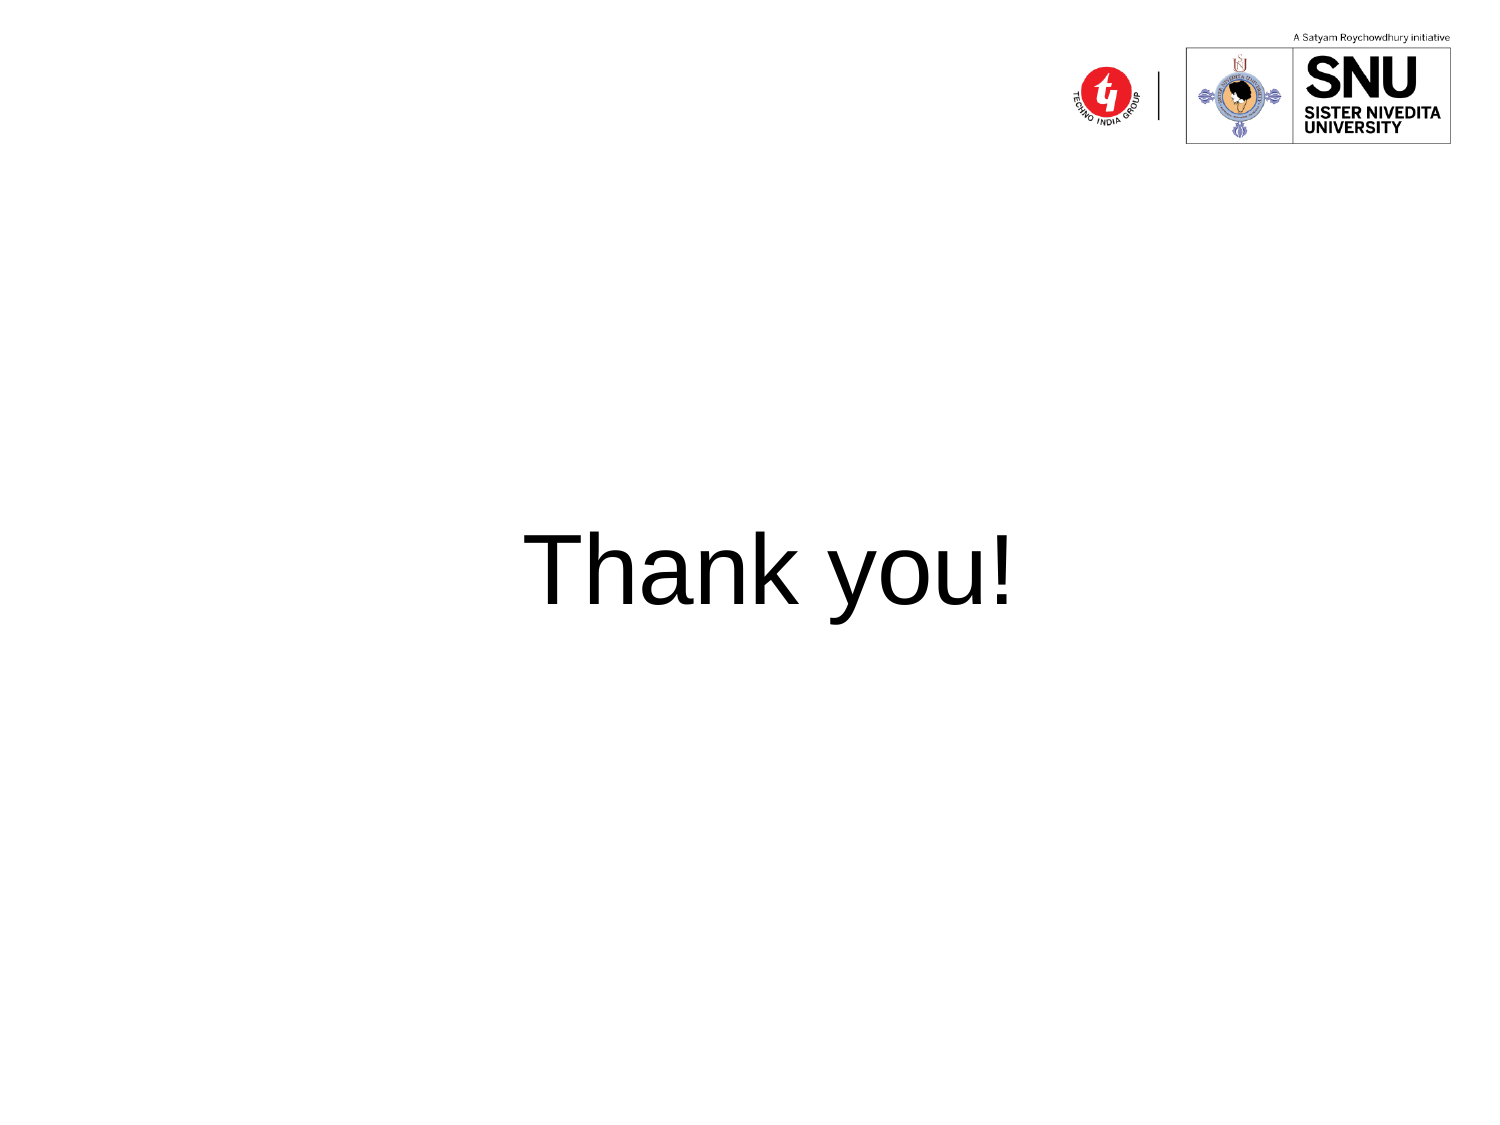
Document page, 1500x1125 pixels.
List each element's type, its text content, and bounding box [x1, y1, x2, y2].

text_box Thank you! [507, 387, 1038, 633]
picture [1071, 29, 1455, 148]
